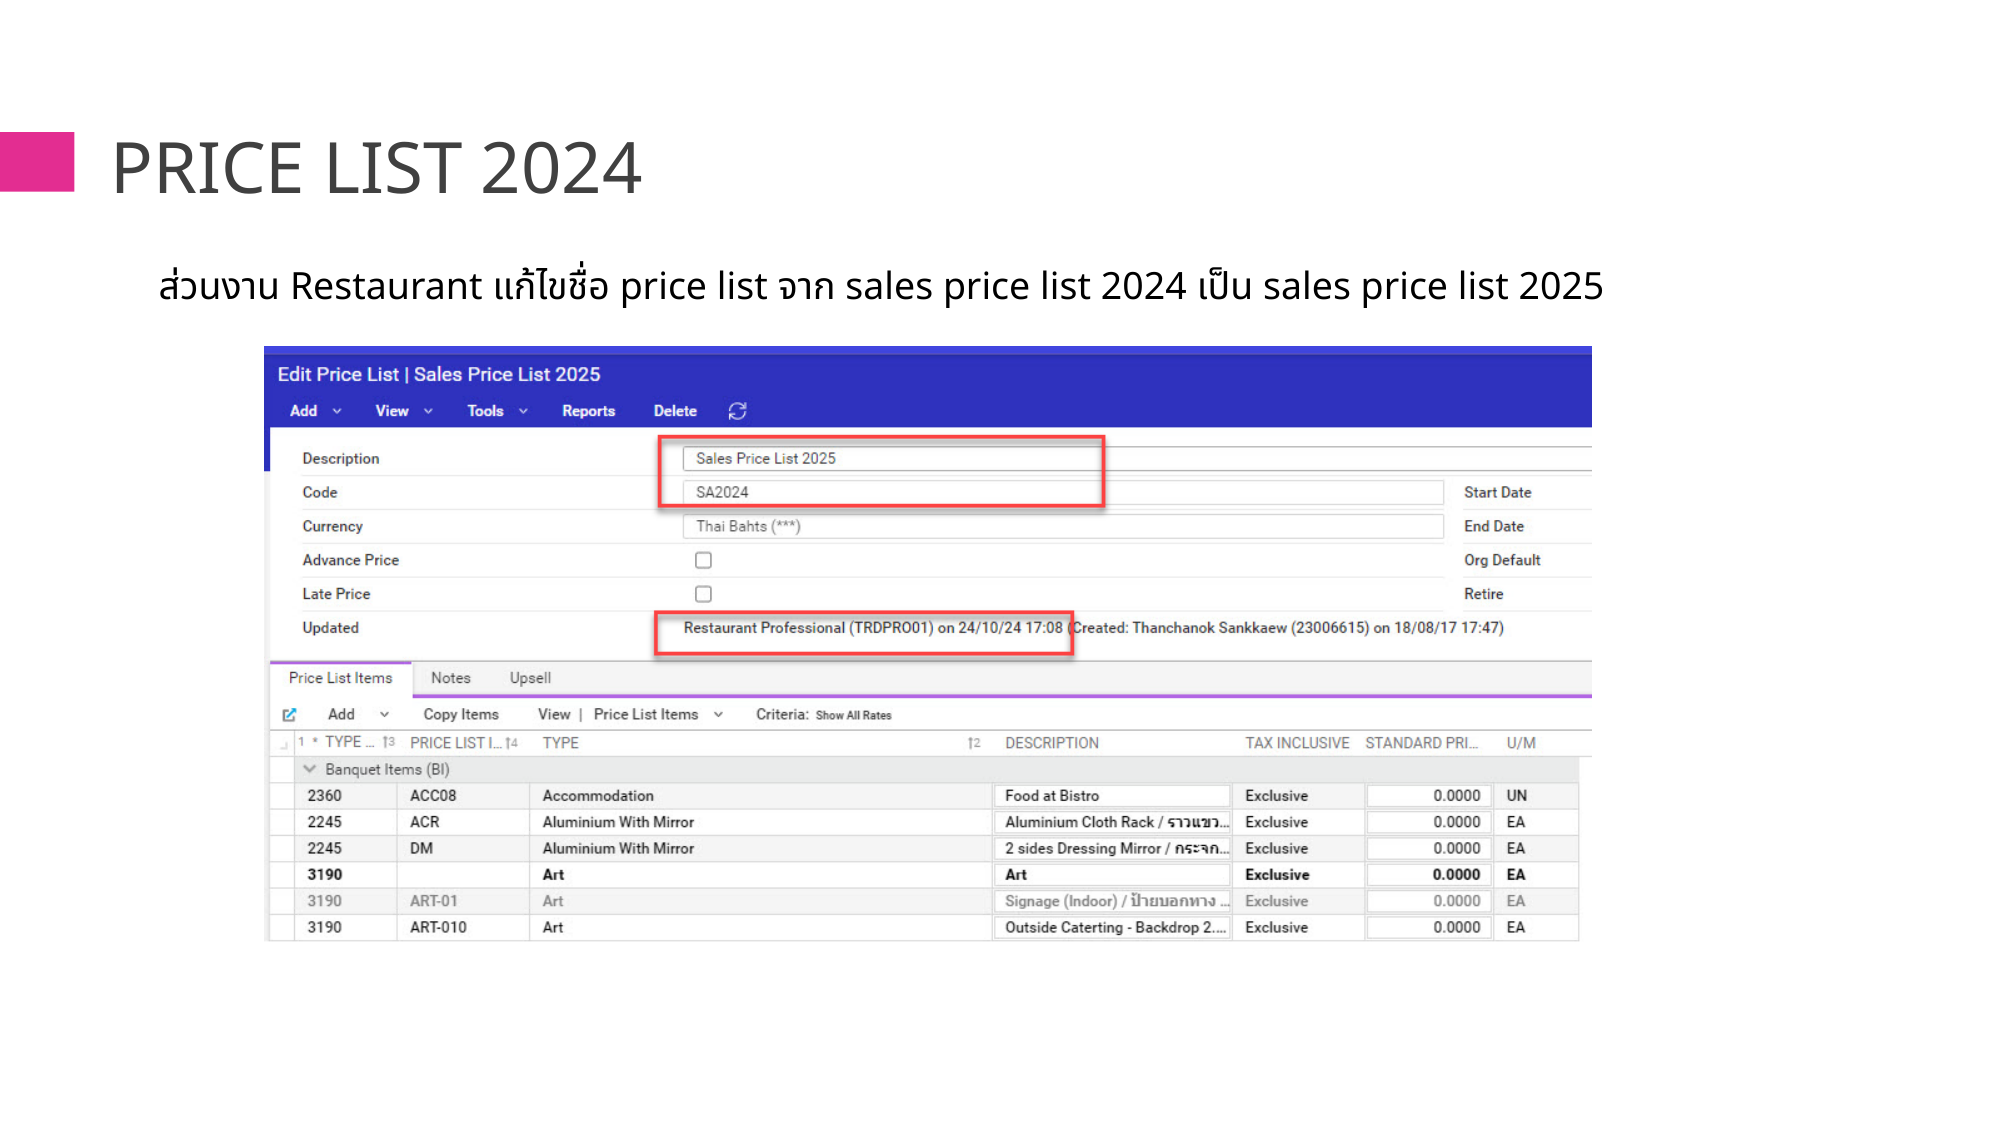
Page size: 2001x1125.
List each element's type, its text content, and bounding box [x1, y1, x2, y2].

title Price List 2024 [95, 115, 1905, 237]
text_box ส่วนงาน Restaurant แก้ไขชื่อ price list จาก sales price list 2024 เป็น sales price list 2025 [95, 254, 1728, 315]
picture [263, 346, 1593, 954]
